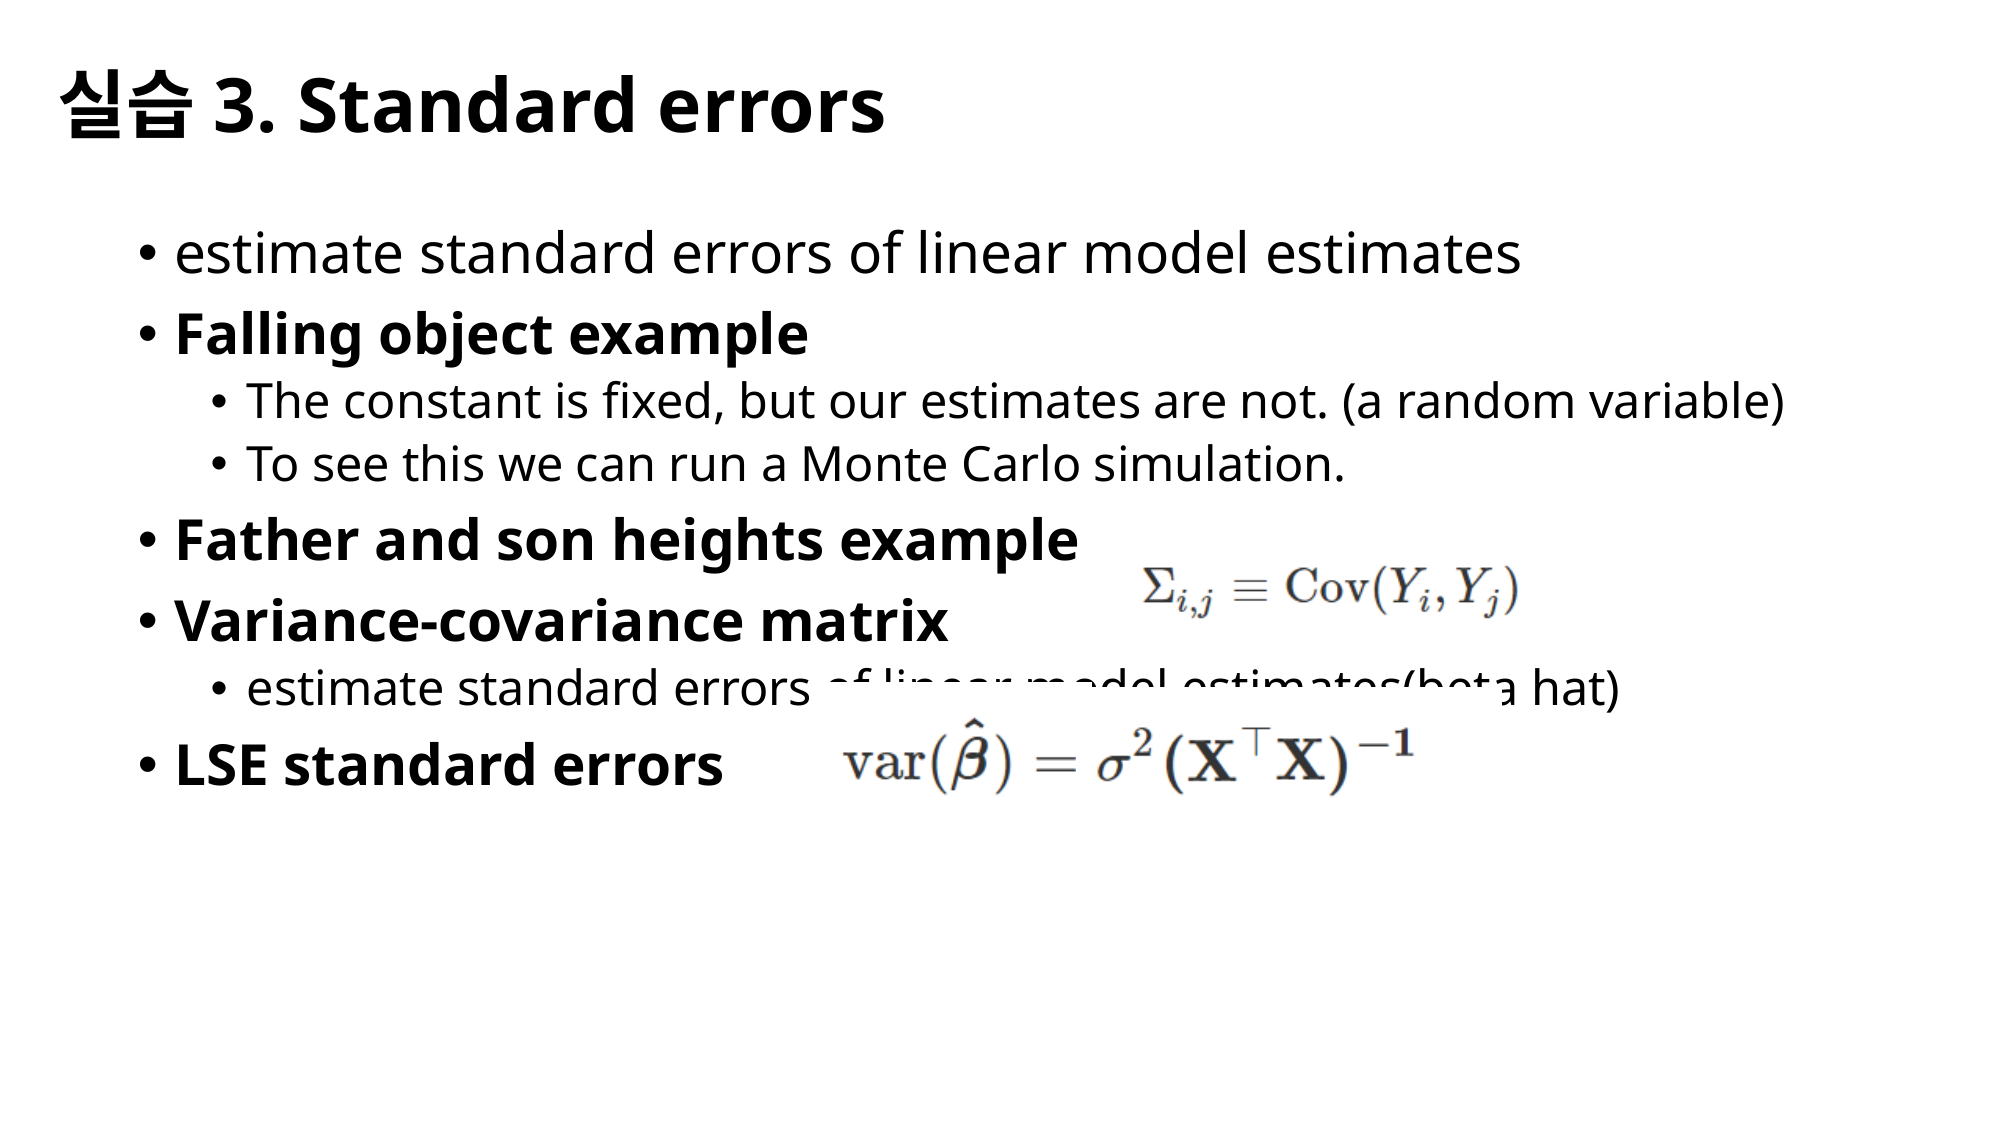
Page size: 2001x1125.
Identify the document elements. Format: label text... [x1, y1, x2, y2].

text_box 실습3. Standard errors [42, 0, 1768, 218]
list estimate standard errors of linear model estimates Falling object example The constant is fixed, but our estimates are not. (a random variable) To see this we can run a Monte Carlo simulation. Father and son heights example Variance-covariance matrix estimate standard errors of linear model estimates(beta hat) LSE standard errors [122, 217, 1848, 932]
picture [1120, 538, 1541, 642]
picture [823, 682, 1502, 830]
